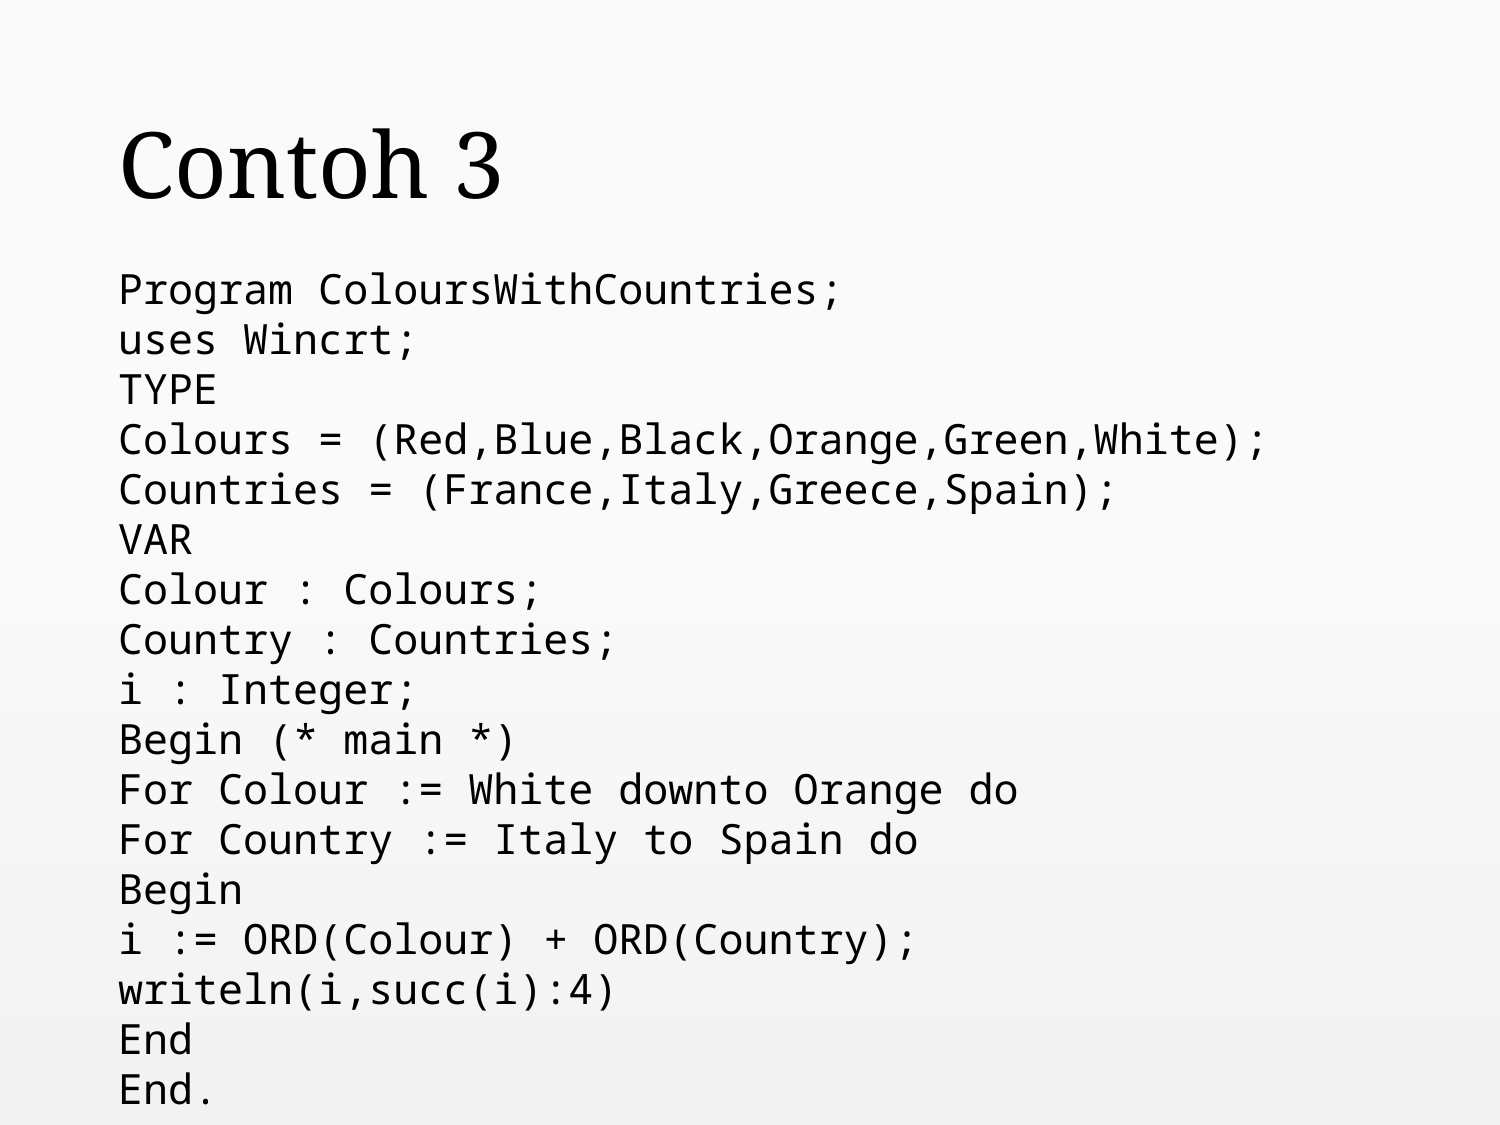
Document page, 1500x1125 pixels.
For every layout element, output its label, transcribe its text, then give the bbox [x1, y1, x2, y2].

list Program ColoursWithCountries; uses Wincrt; TYPE Colours = (Red,Blue,Black,Orange,Green,White); Countries = (France,Italy,Greece,Spain); VAR Colour : Colours; Country : Countries; i : Integer; Begin (* main *) For Colour := White downto Orange do For Country := Italy to Spain do Begin i := ORD(Colour) + ORD(Country); writeln(i,succ(i):4) End End. [103, 255, 1397, 1125]
title Contoh 3 [103, 59, 1397, 255]
